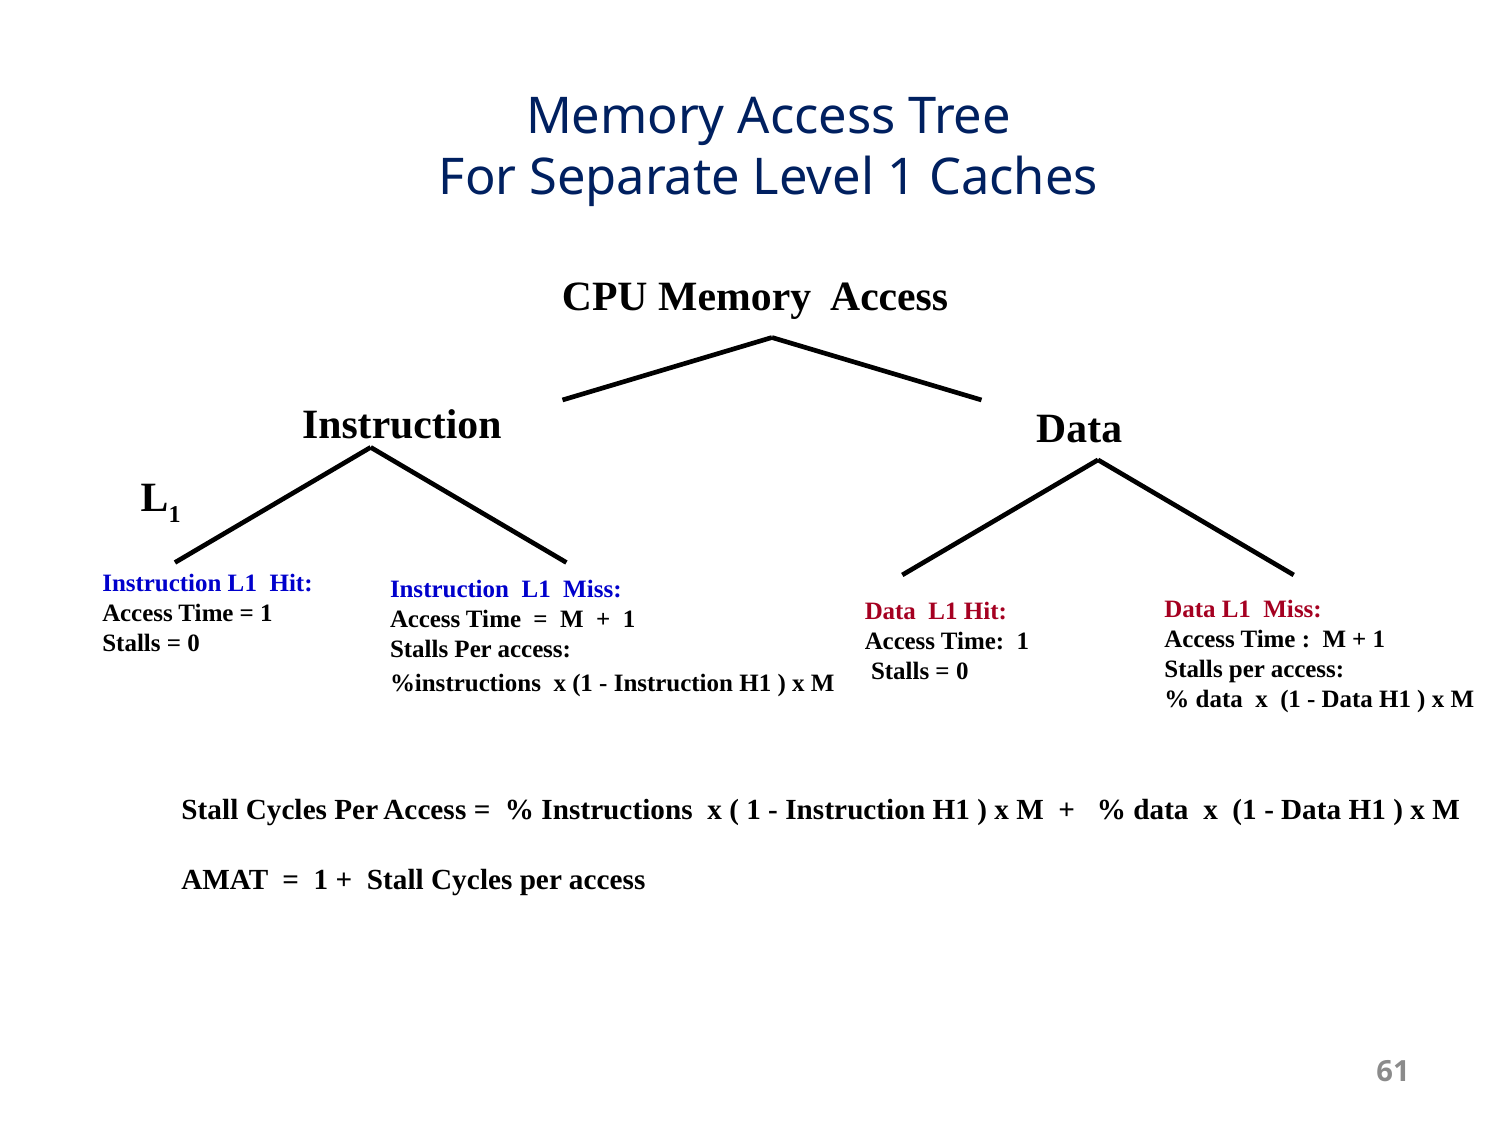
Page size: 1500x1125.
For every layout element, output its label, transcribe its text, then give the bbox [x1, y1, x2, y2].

text_box Data [1021, 393, 1138, 458]
text_box Instruction [287, 389, 517, 445]
text_box Instruction L1 Miss: Access Time = M + 1 Stalls Per access: %instructions x (1 - Instruction H1 ) x M [375, 565, 865, 705]
slide_number 61 [1074, 1042, 1425, 1103]
text_box Data L1 Miss: Access Time : M + 1 Stalls per access: % data x (1 - Data H1 ) x M [1149, 585, 1500, 721]
text_box Data L1 Hit: Access Time: 1 Stalls = 0 [865, 587, 1175, 693]
title Memory Access Tree For Separate Level 1 Caches [112, 75, 1425, 213]
text_box Instruction L1 Hit: Access Time = 1 Stalls = 0 [87, 559, 502, 734]
text_box L1 [125, 462, 169, 535]
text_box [902, 459, 1294, 576]
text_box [562, 337, 982, 401]
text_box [174, 447, 567, 563]
text_box CPU Memory Access [547, 261, 964, 327]
text_box Stall Cycles Per Access = % Instructions x ( 1 - Instruction H1 ) x M + % data x (1 - Data H1 ) x M AMAT = 1 + Stall Cycles per access [166, 783, 1476, 933]
